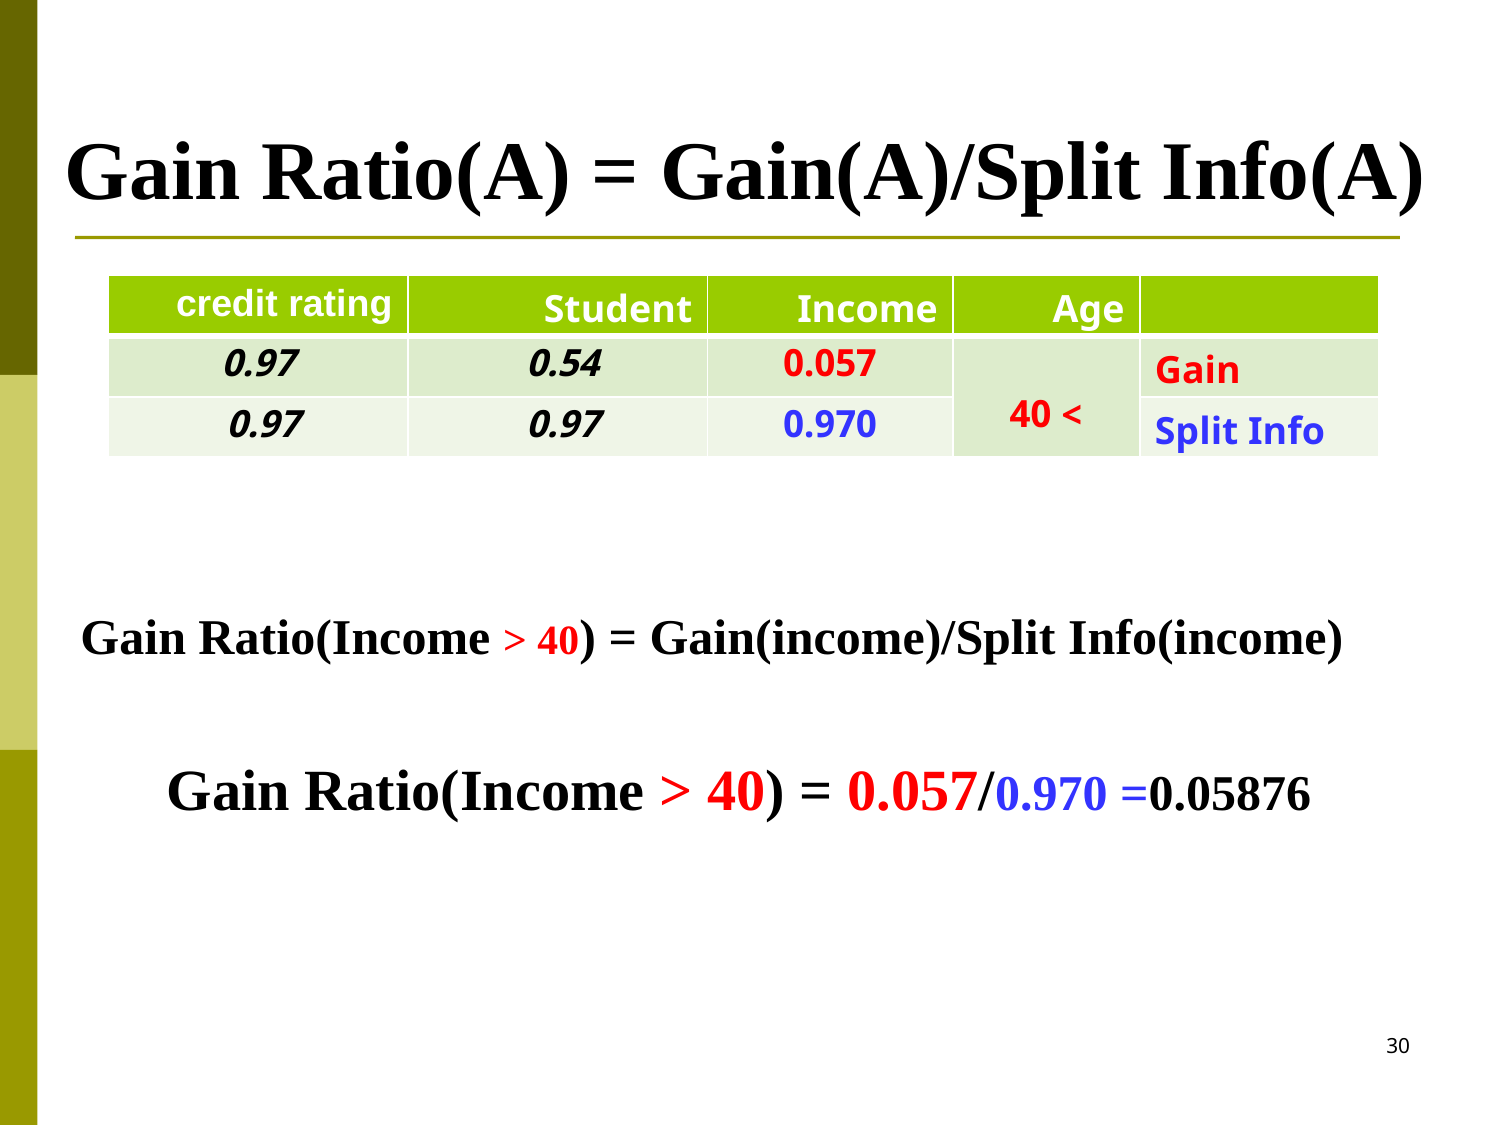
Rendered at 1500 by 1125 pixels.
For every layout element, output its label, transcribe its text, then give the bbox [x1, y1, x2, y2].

text_box Gain Ratio(Income > 40) = 0.057/0.970 =0.05876 [137, 737, 1388, 830]
slide_number 30 [1074, 1025, 1425, 1100]
table_header Income [708, 276, 952, 333]
table_cell 0.970 [708, 398, 952, 456]
table_header Age [954, 276, 1139, 333]
table_cell Gain [1141, 339, 1378, 396]
table_cell 0.97 [109, 339, 407, 396]
table_cell 0.54 [409, 339, 707, 396]
table_cell 0.97 [109, 398, 407, 456]
text_box Gain Ratio(Income > 40) = Gain(income)/Split Info(income) [37, 590, 1450, 672]
text_box Gain Ratio(A) = Gain(A)/Split Info(A) [0, 98, 1475, 224]
table_header Student [409, 276, 707, 333]
table_cell 0.97 [409, 398, 707, 456]
table_cell > 40 [954, 339, 1139, 456]
table_cell Split Info [1141, 398, 1378, 456]
table_header [1141, 276, 1378, 333]
table_cell 0.057 [708, 339, 952, 396]
table_header credit rating [109, 276, 407, 333]
